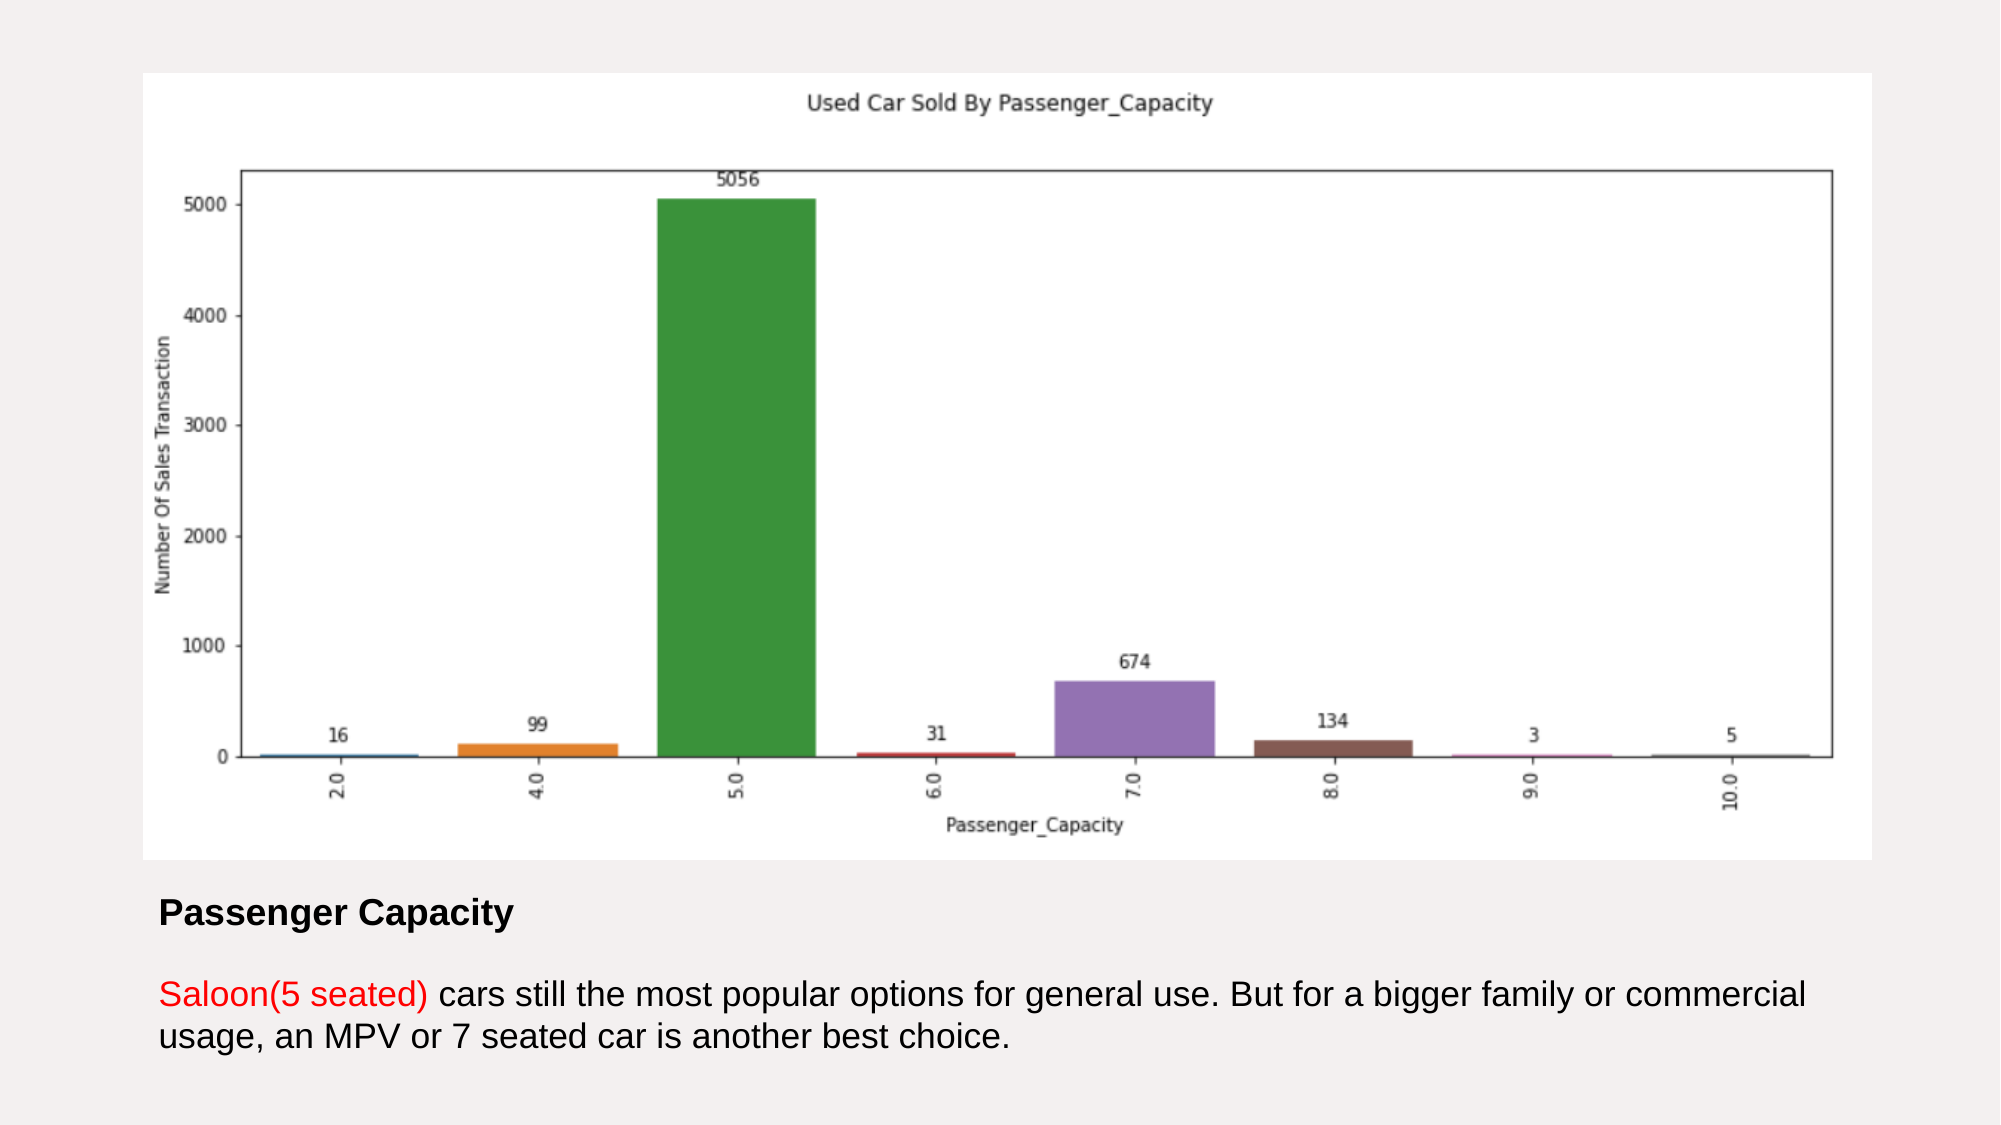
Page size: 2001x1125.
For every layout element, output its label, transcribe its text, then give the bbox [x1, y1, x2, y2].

text_box Passenger Capacity [143, 880, 1044, 941]
text_box Saloon(5 seated) cars still the most popular options for general use. But for a bigger family or commercial usage, an MPV or 7 seated car is another best choice. [143, 963, 1872, 1063]
picture [143, 73, 1873, 860]
